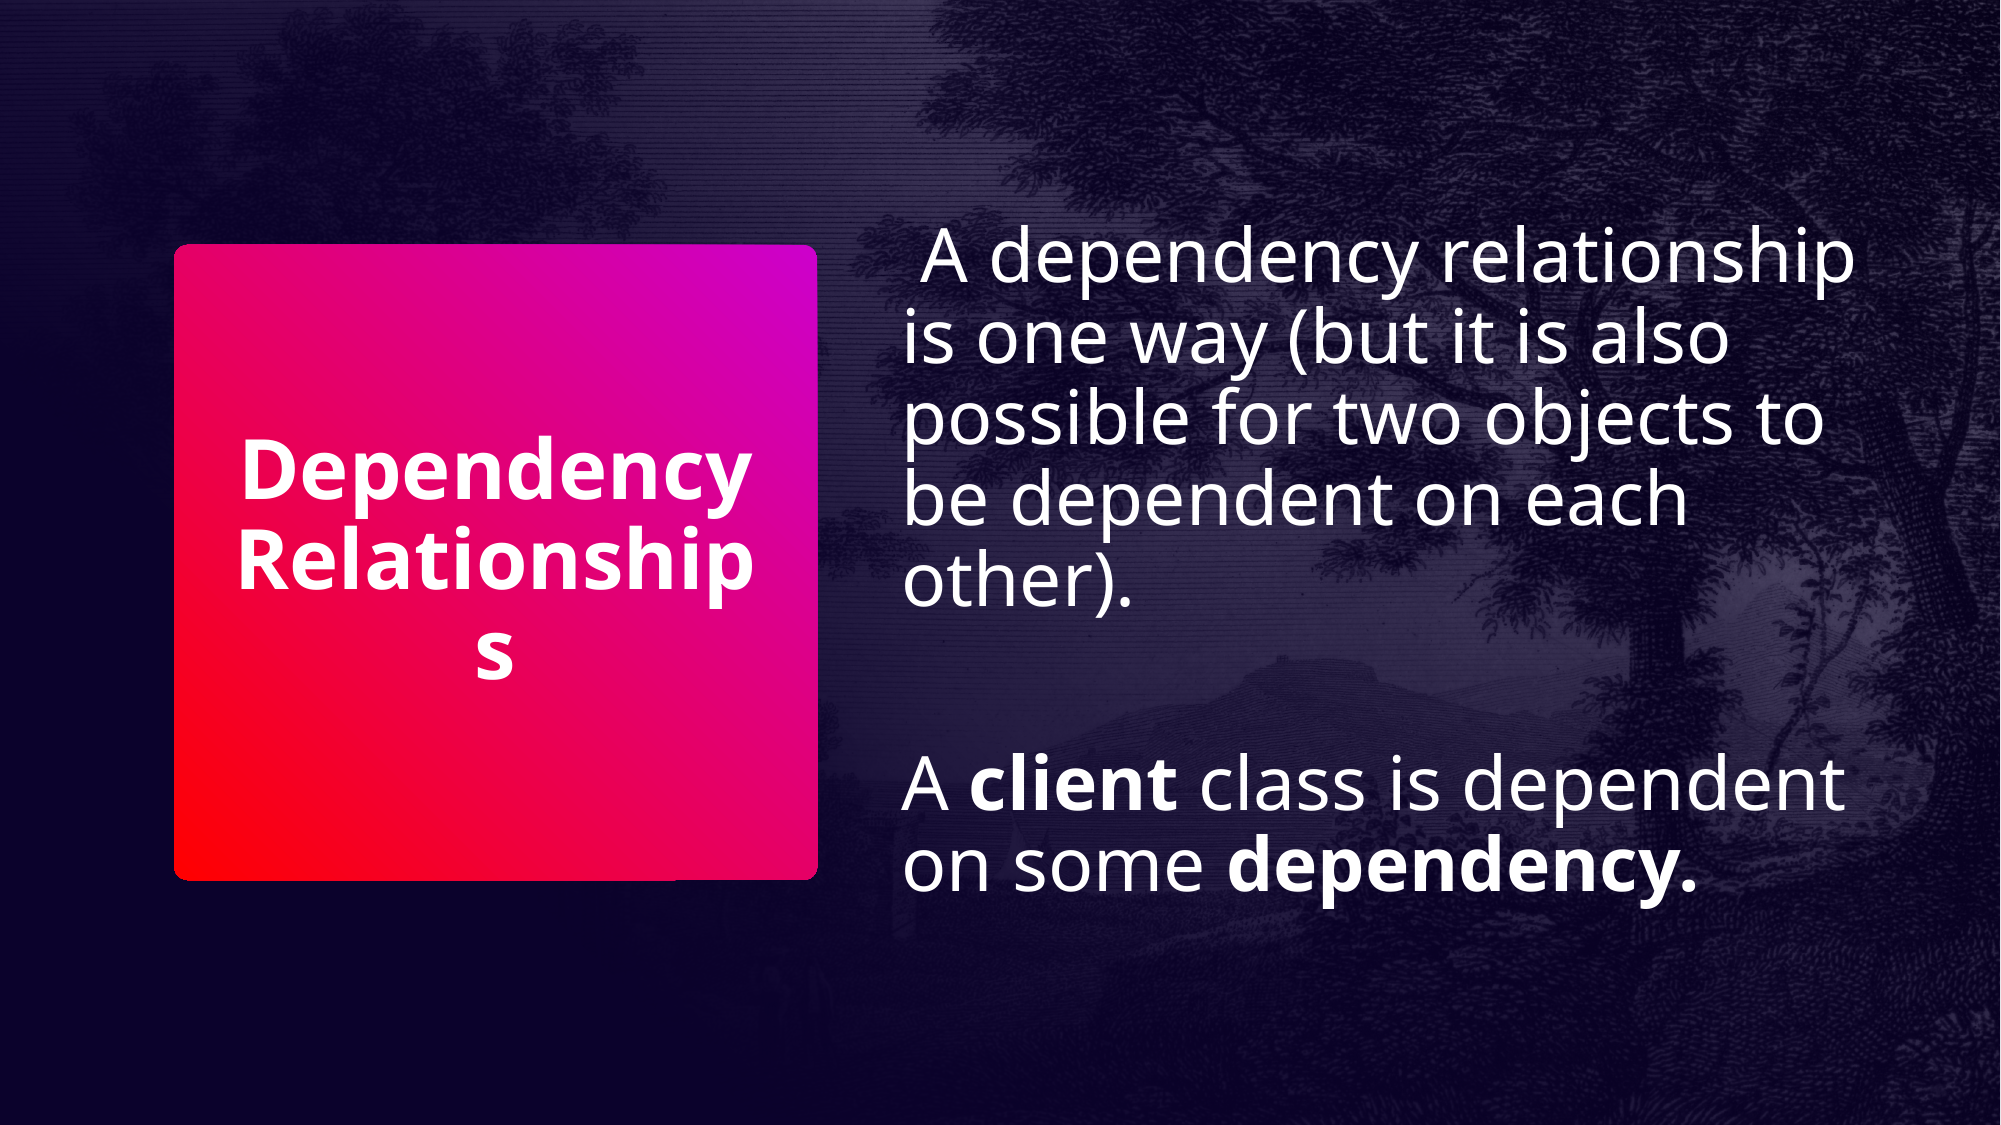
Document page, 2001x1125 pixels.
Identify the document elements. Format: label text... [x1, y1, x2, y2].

title Dependency Relationships [199, 279, 793, 846]
list A dependency relationship is one way (but it is also possible for two objects to be dependent on each other). A client class is dependent on some dependency. [886, 142, 1875, 983]
